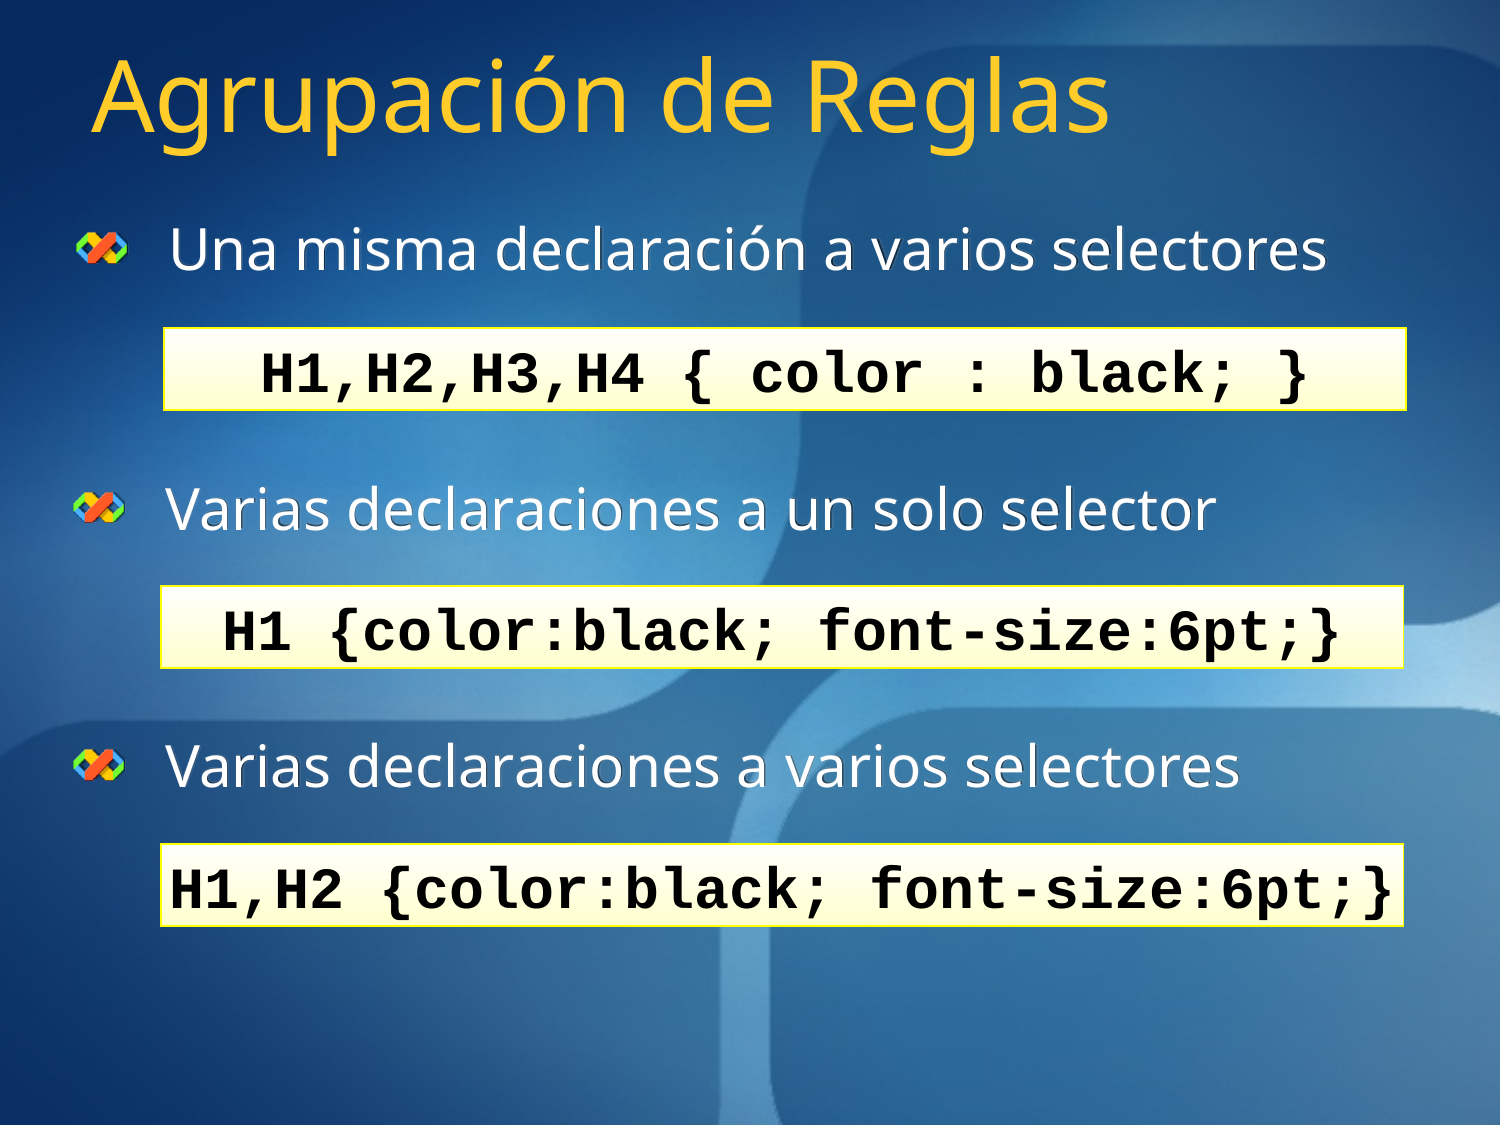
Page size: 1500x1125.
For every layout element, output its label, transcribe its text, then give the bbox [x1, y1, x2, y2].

text_box Varias declaraciones a varios selectores [58, 729, 1435, 808]
text_box H1,H2 {color:black; font-size:6pt;} [161, 843, 1404, 926]
text_box Varias declaraciones a un solo selector [58, 472, 1435, 550]
text_box H1 {color:black; font-size:6pt;} [161, 585, 1404, 668]
text_box H1,H2,H3,H4 { color : black; } [163, 328, 1407, 411]
list Una misma declaración a varios selectores [61, 212, 1438, 292]
title Agrupación de Reglas [49, 38, 1488, 163]
picture [0, 0, 1500, 1125]
